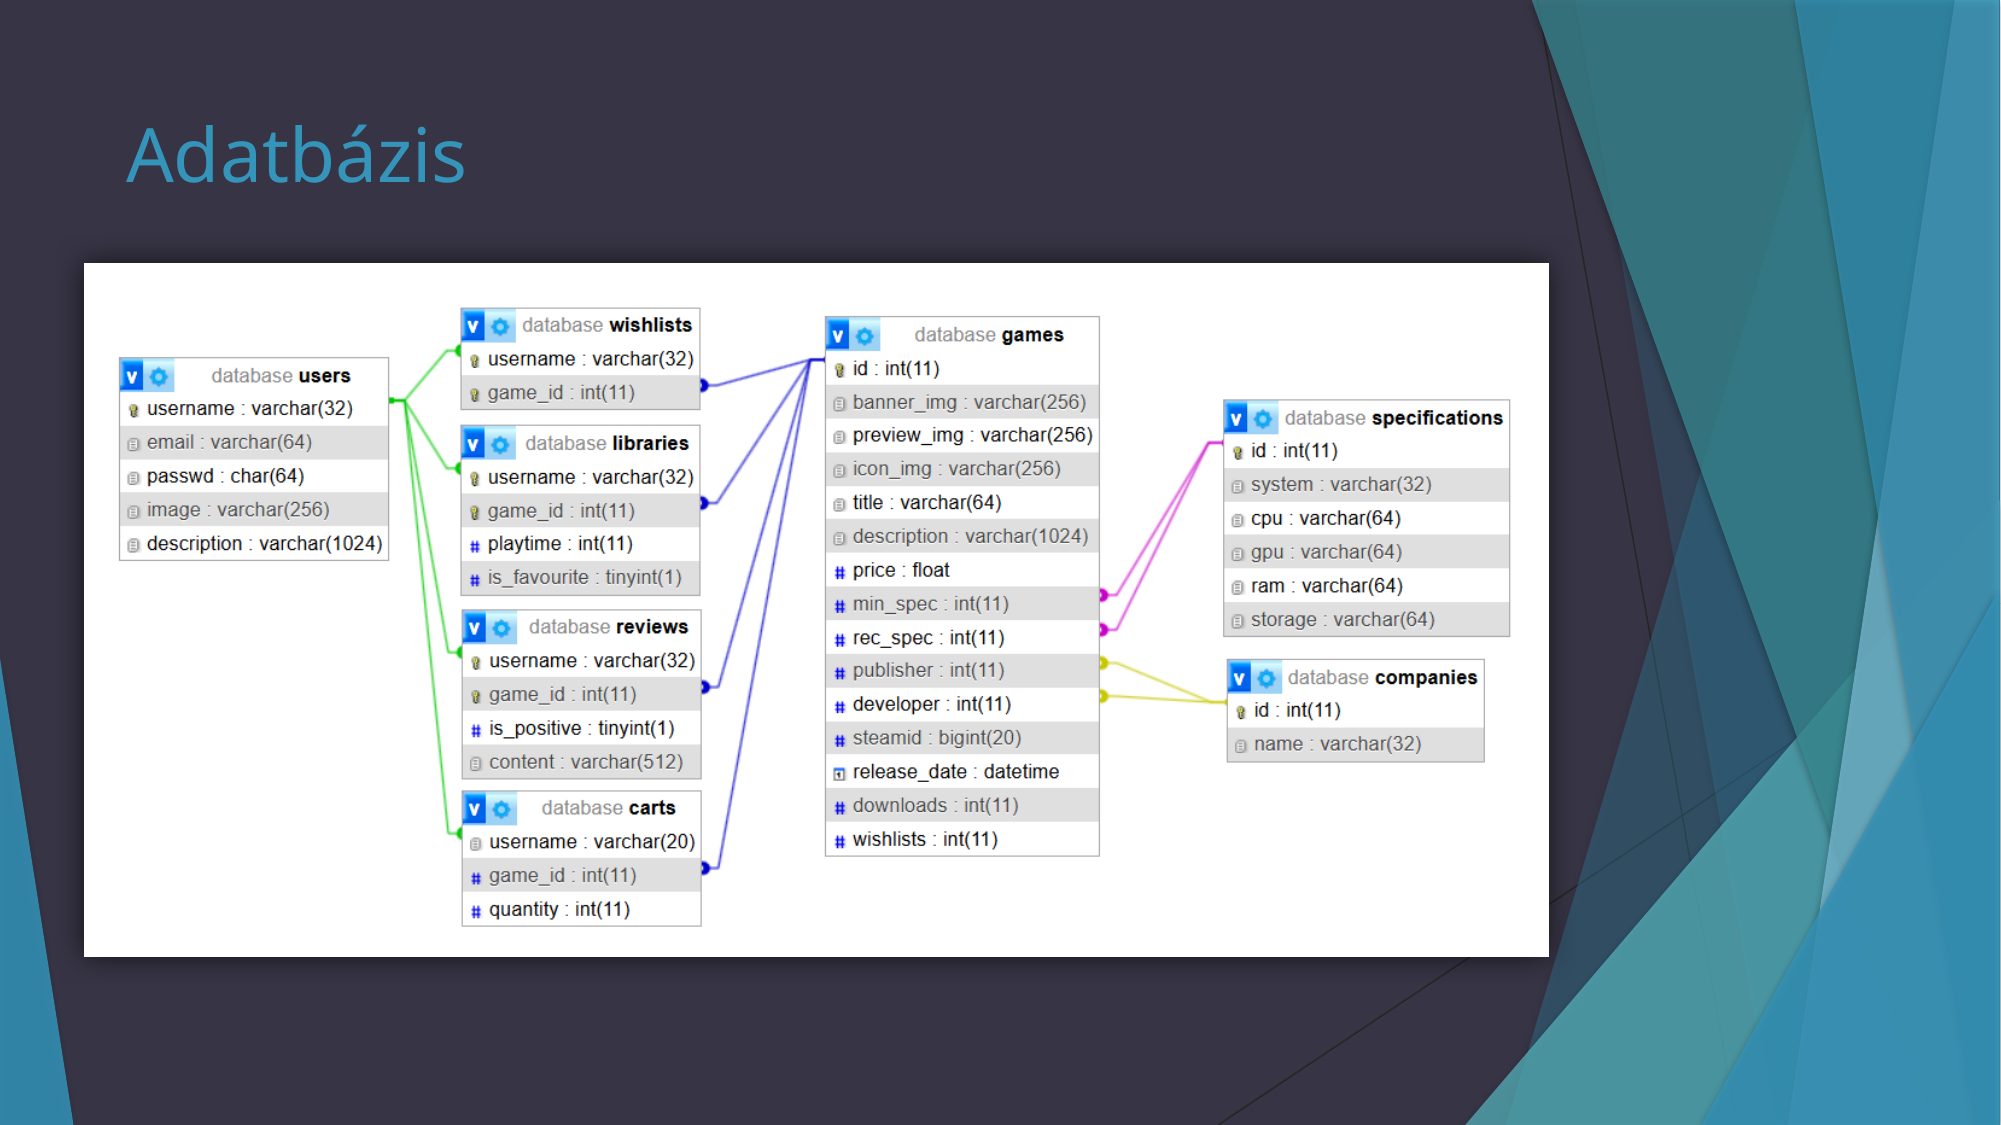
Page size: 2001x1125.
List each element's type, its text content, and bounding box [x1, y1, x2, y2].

picture [83, 263, 1549, 958]
title Adatbázis [111, 99, 1522, 240]
